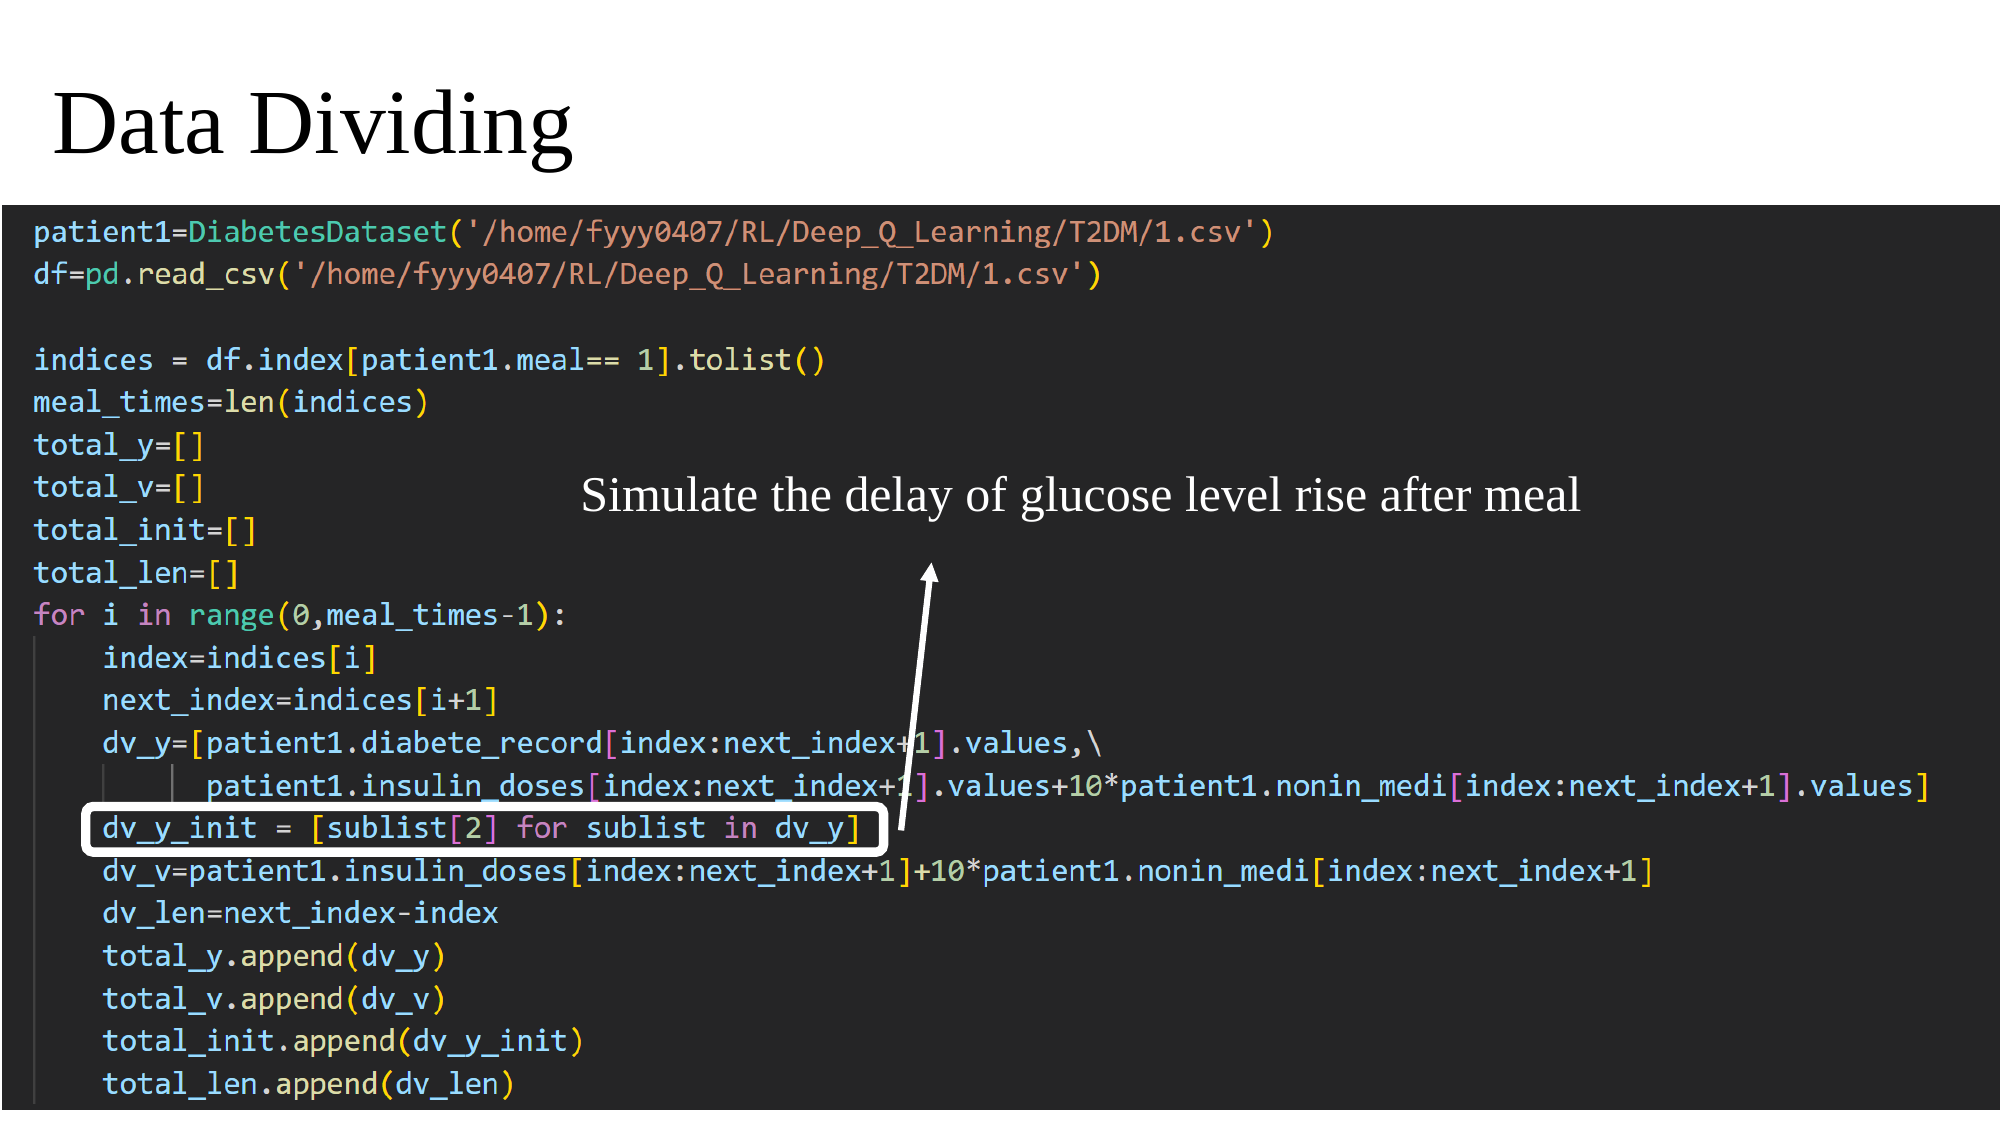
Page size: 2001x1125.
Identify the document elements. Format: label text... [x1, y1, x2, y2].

title Data Dividing [37, 56, 1000, 191]
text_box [901, 562, 932, 831]
picture [2, 205, 2000, 1110]
